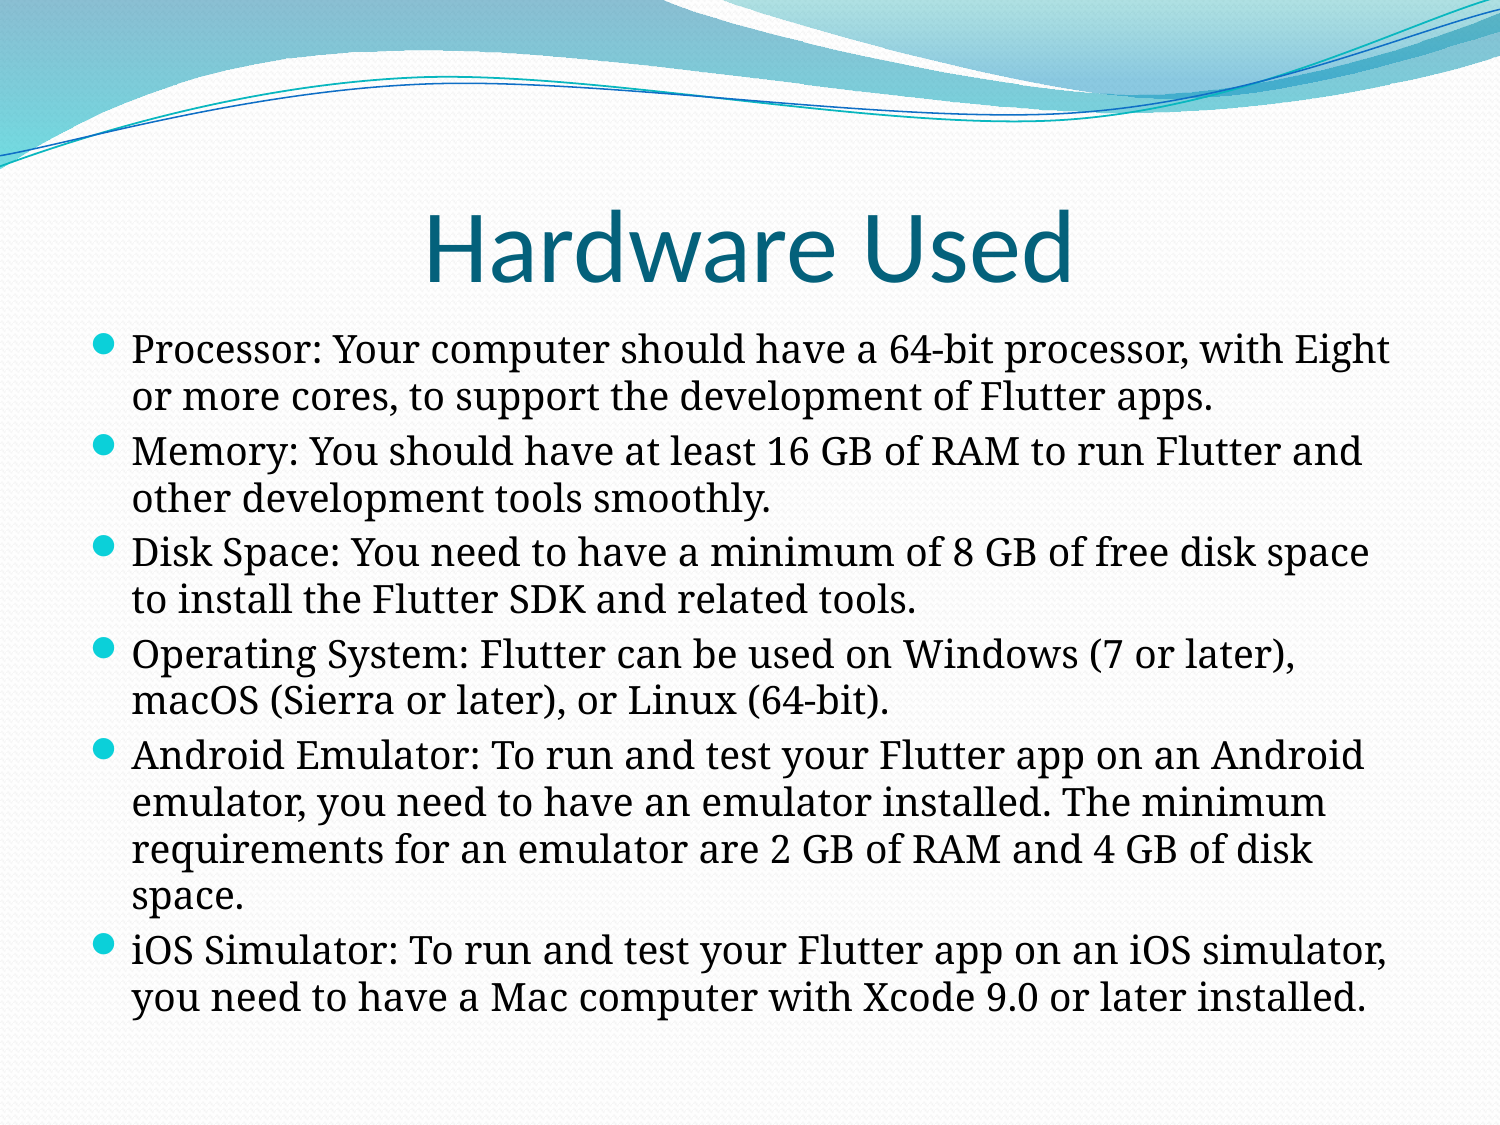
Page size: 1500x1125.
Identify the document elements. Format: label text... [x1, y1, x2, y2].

title Hardware Used [75, 115, 1425, 303]
list Processor: Your computer should have a 64-bit processor, with Eight or more cores, to support the development of Flutter apps. Memory: You should have at least 16 GB of RAM to run Flutter and other development tools smoothly. Disk Space: You need to have a minimum of 8 GB of free disk space to install the Flutter SDK and related tools. Operating System: Flutter can be used on Windows (7 or later), macOS (Sierra or later), or Linux (64-bit). Android Emulator: To run and test your Flutter app on an Android emulator, you need to have an emulator installed. The minimum requirements for an emulator are 2 GB of RAM and 4 GB of disk space. iOS Simulator: To run and test your Flutter app on an iOS simulator, you need to have a Mac computer with Xcode 9.0 or later installed. [75, 317, 1425, 1038]
